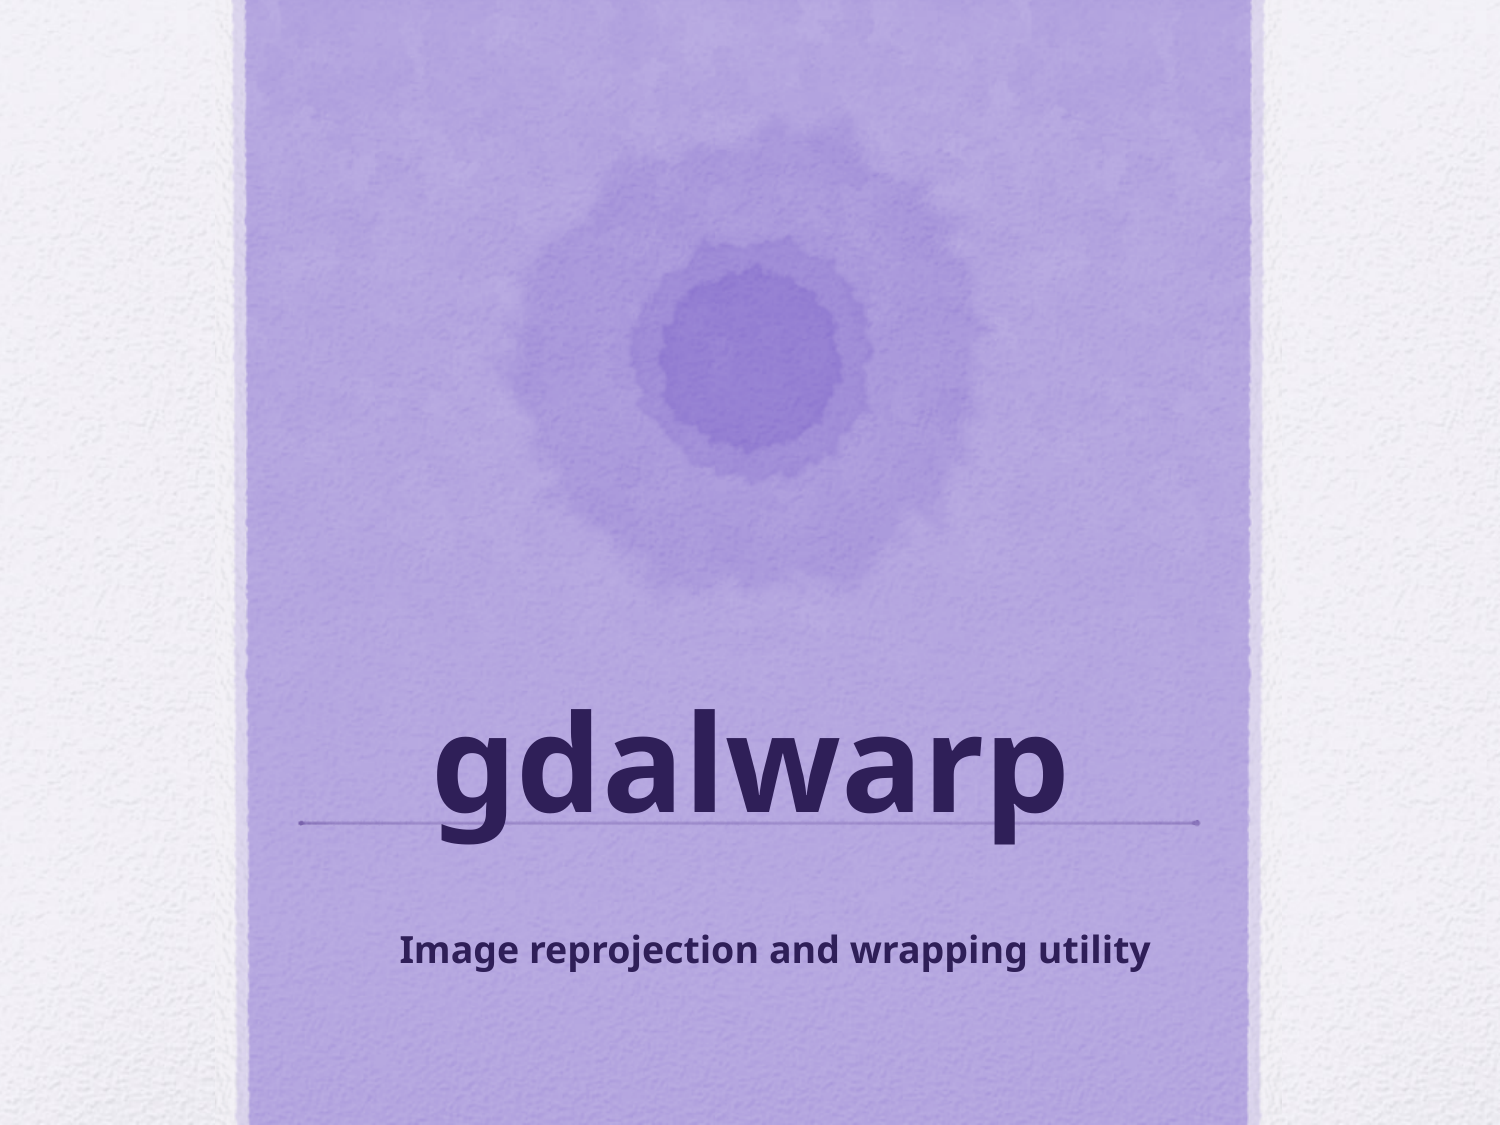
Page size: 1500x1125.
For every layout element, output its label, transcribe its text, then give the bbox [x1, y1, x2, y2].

title gdalwarp [304, 605, 1198, 847]
subtitle Image reprojection and wrapping utility [353, 918, 1198, 994]
picture [0, 0, 1500, 1125]
